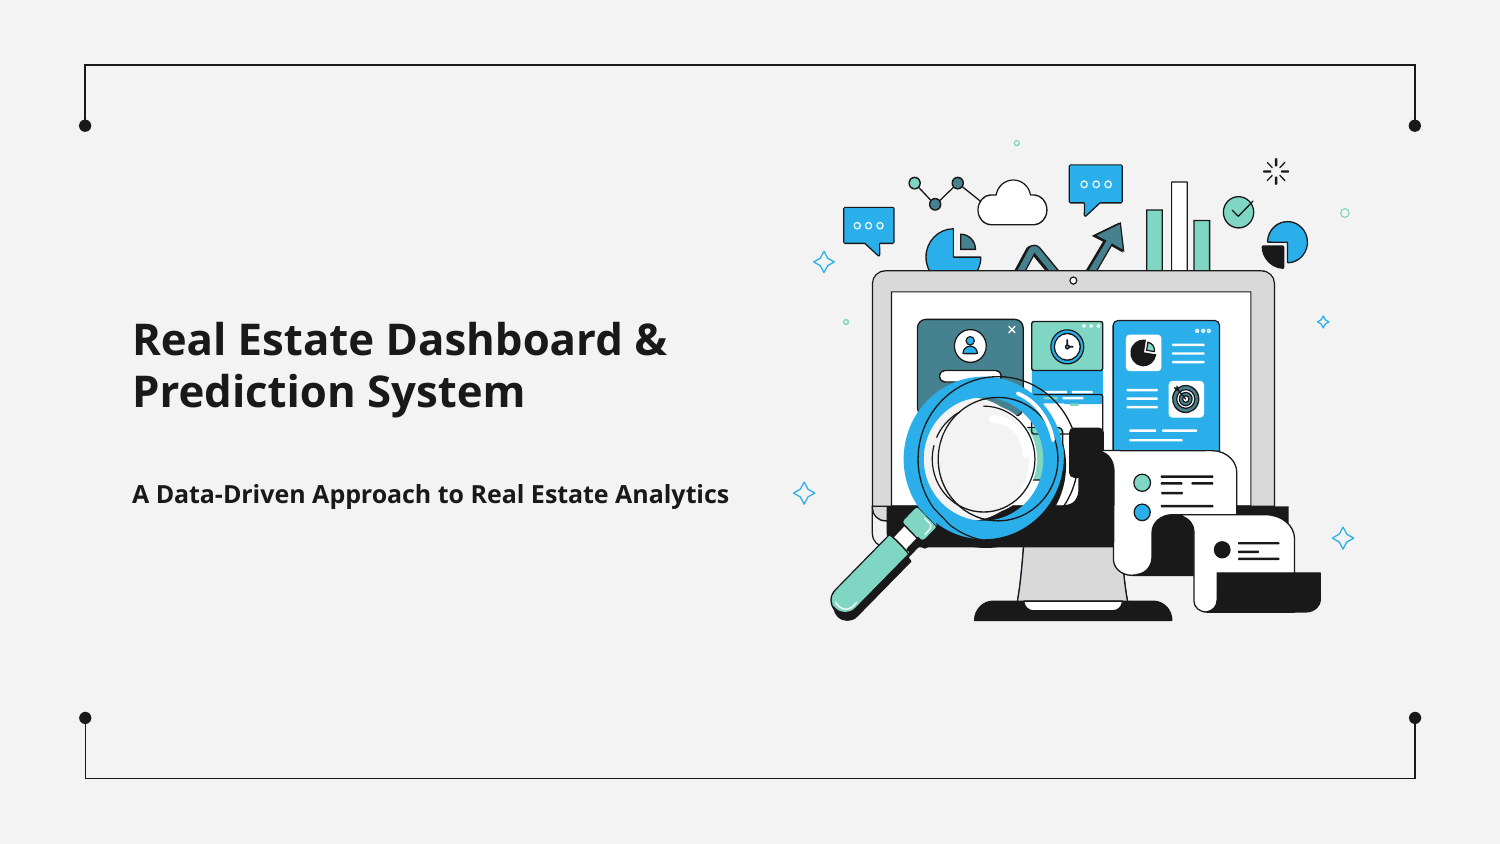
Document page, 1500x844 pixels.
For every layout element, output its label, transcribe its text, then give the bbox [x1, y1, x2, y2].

subtitle A Data-Driven Approach to Real Estate Analytics [116, 463, 792, 543]
title Real Estate Dashboard & Prediction System [116, 281, 792, 432]
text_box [792, 139, 1355, 622]
